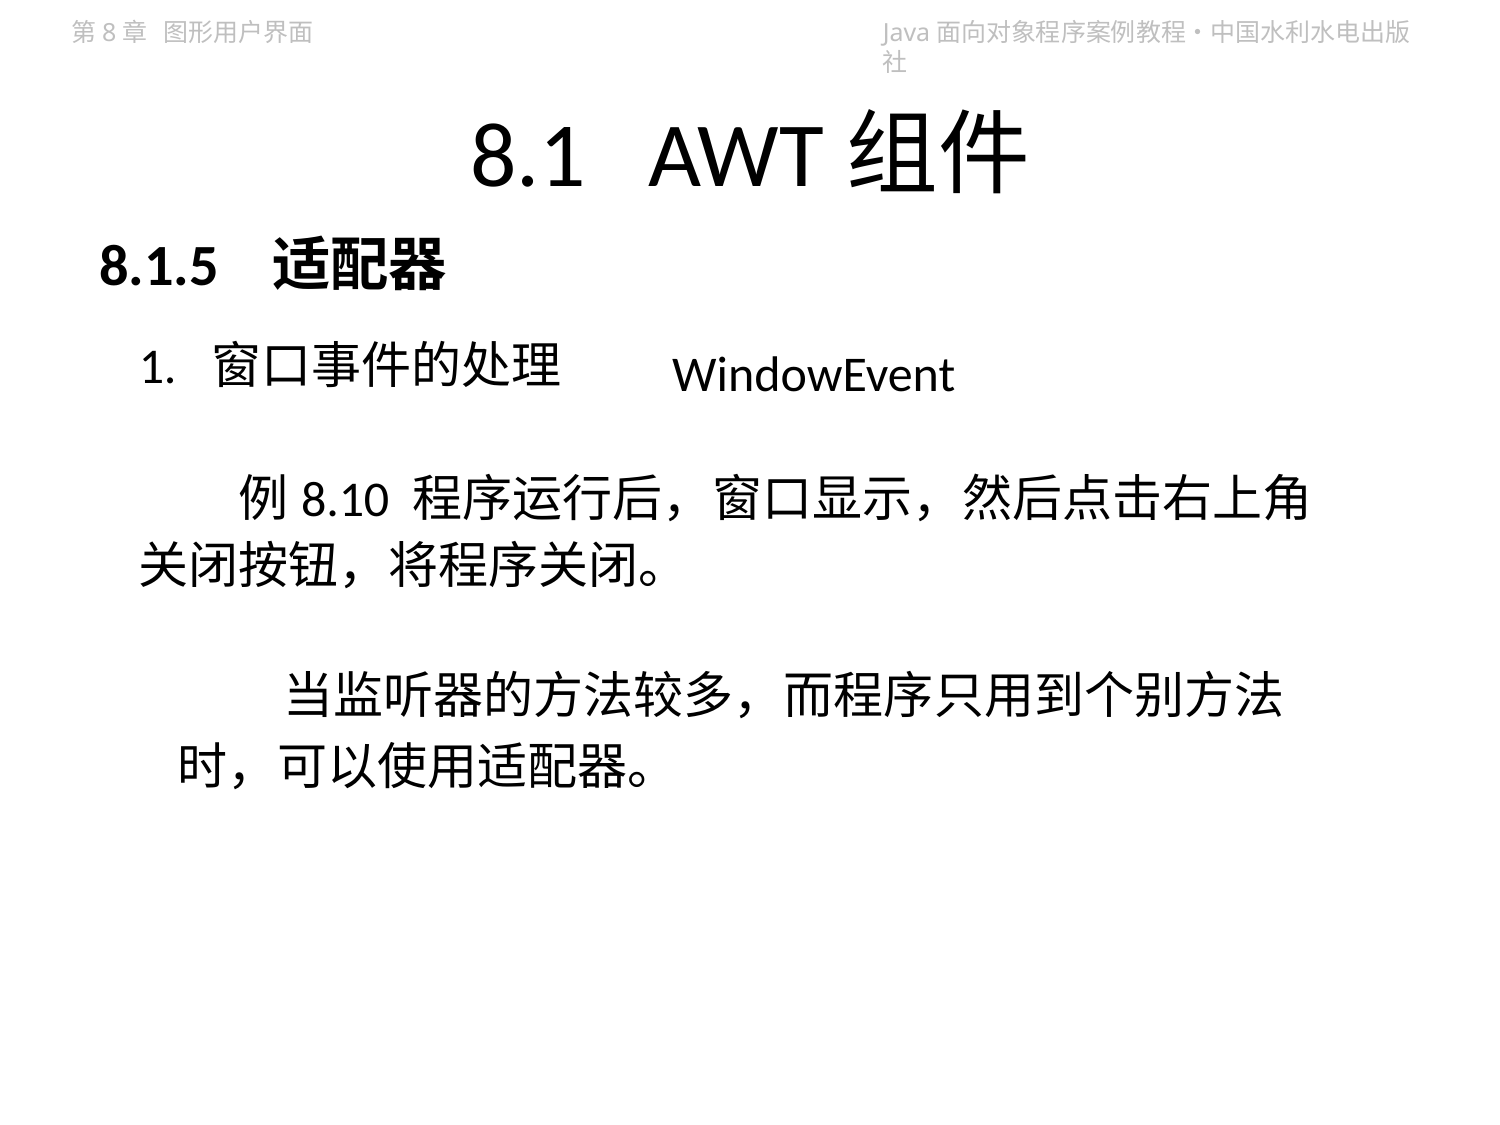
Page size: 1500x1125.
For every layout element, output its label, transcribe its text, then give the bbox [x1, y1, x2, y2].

title 8.1 AWT组件 [75, 56, 1425, 244]
text_box WindowEvent [657, 333, 982, 409]
text_box 8.1.5 适配器 [84, 219, 462, 305]
text_box 例8.10 程序运行后，窗口显示，然后点击右上角关闭按钮，将程序关闭。 [123, 452, 1341, 601]
text_box 1. 窗口事件的处理 [123, 326, 703, 401]
text_box 当监听器的方法较多，而程序只用到个别方法时，可以使用适配器。 [162, 645, 1302, 802]
